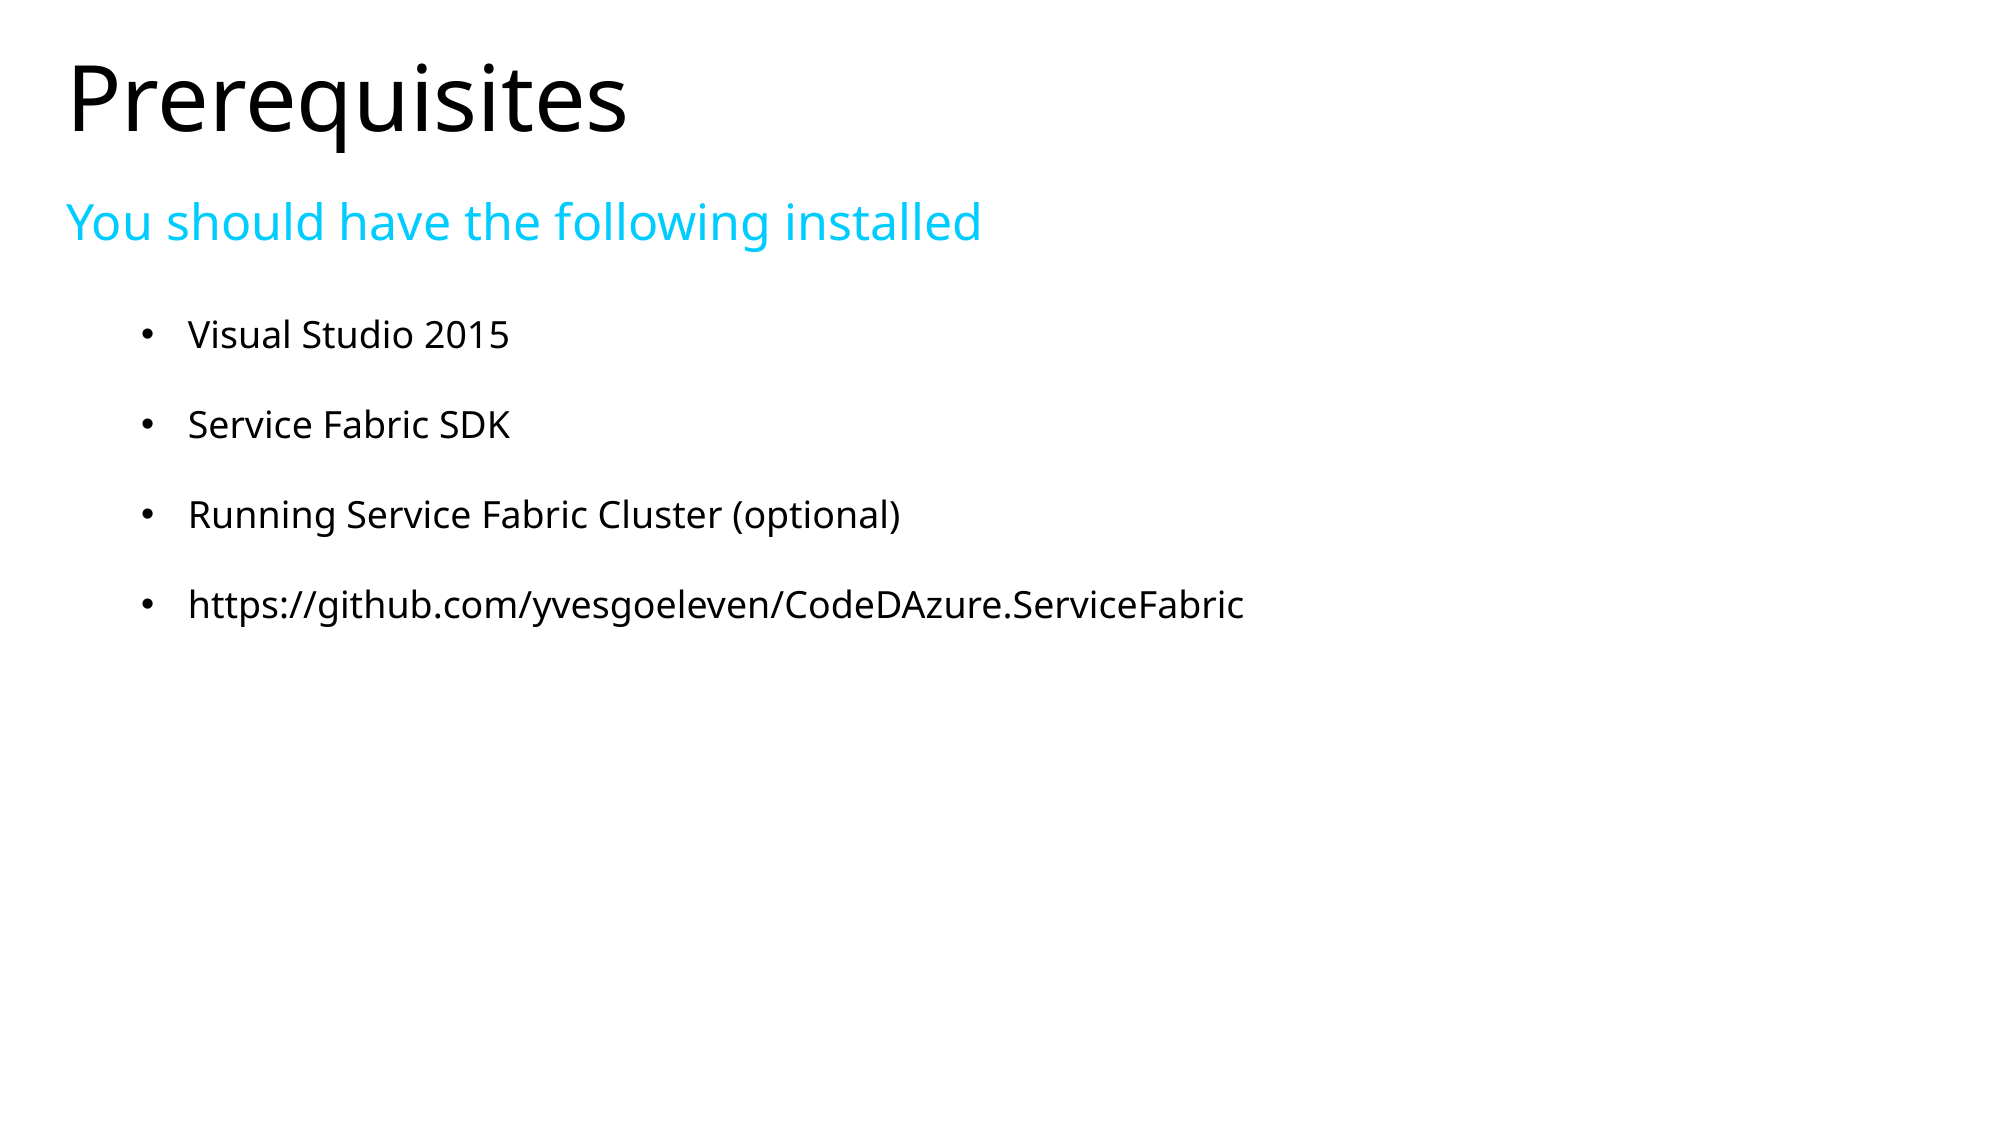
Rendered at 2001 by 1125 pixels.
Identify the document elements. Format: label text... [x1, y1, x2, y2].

text_box You should have the following installed Visual Studio 2015 Service Fabric SDK Running Service Fabric Cluster (optional) https://github.com/yvesgoeleven/CodeDAzure.ServiceFabric [51, 183, 1923, 634]
text_box Prerequisites [51, 32, 1907, 157]
